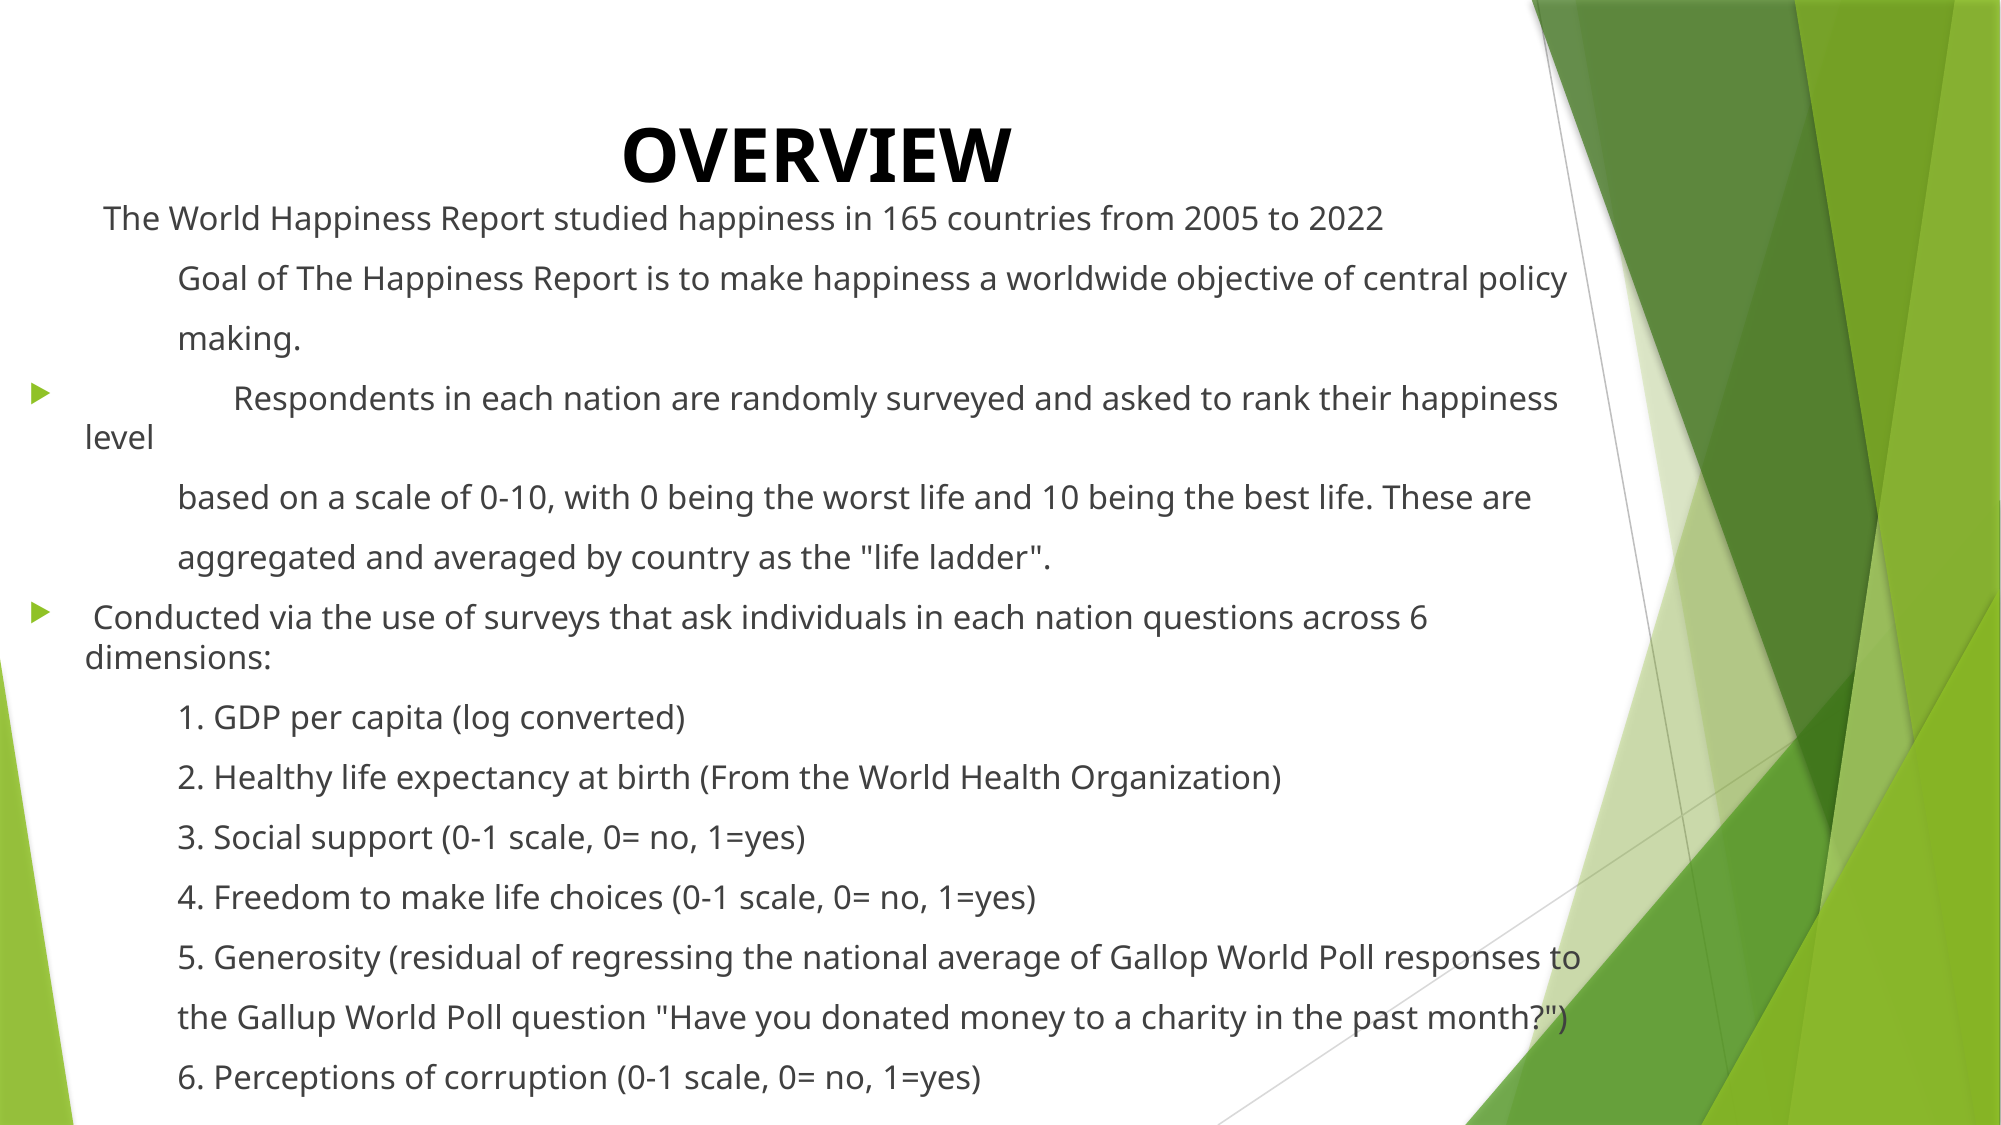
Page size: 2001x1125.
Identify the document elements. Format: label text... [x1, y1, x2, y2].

list The World Happiness Report studied happiness in 165 countries from 2005 to 2022 Goal of The Happiness Report is to make happiness a worldwide objective of central policy making. Respondents in each nation are randomly surveyed and asked to rank their happiness level based on a scale of 0-10, with 0 being the worst life and 10 being the best life. These are aggregated and averaged by country as the "life ladder". Conducted via the use of surveys that ask individuals in each nation questions across 6 dimensions: 1. GDP per capita (log converted) 2. Healthy life expectancy at birth (From the World Health Organization) 3. Social support (0-1 scale, 0= no, 1=yes) 4. Freedom to make life choices (0-1 scale, 0= no, 1=yes) 5. Generosity (residual of regressing the national average of Gallop World Poll responses to the Gallup World Poll question "Have you donated money to a charity in the past month?") 6. Perceptions of corruption (0-1 scale, 0= no, 1=yes) [13, 189, 1606, 1125]
title OVERVIEW [111, 99, 1522, 189]
